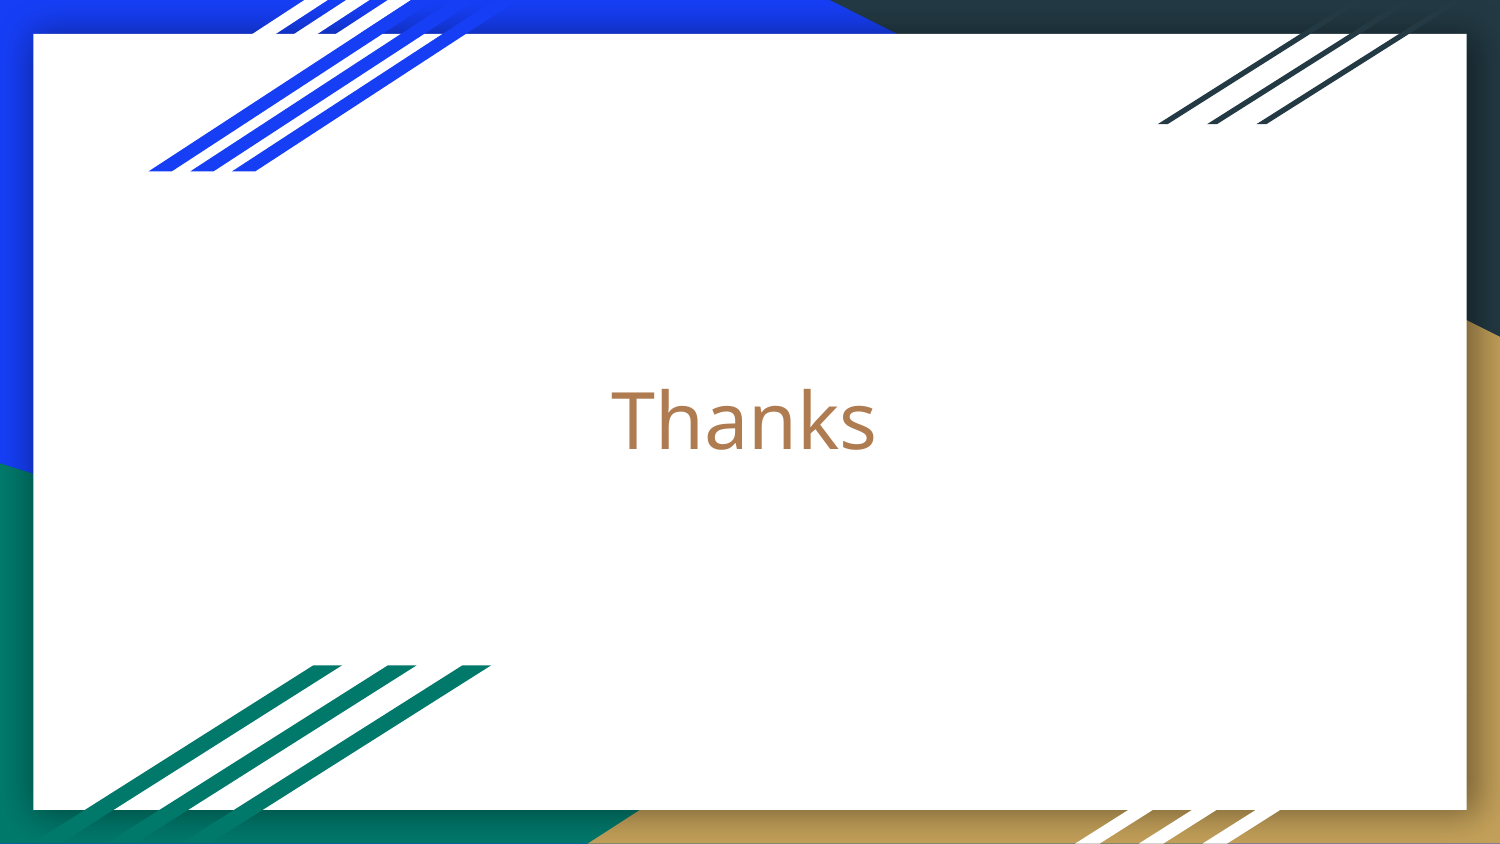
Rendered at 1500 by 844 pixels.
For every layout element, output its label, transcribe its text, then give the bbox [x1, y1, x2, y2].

title Thanks [304, 298, 1185, 537]
